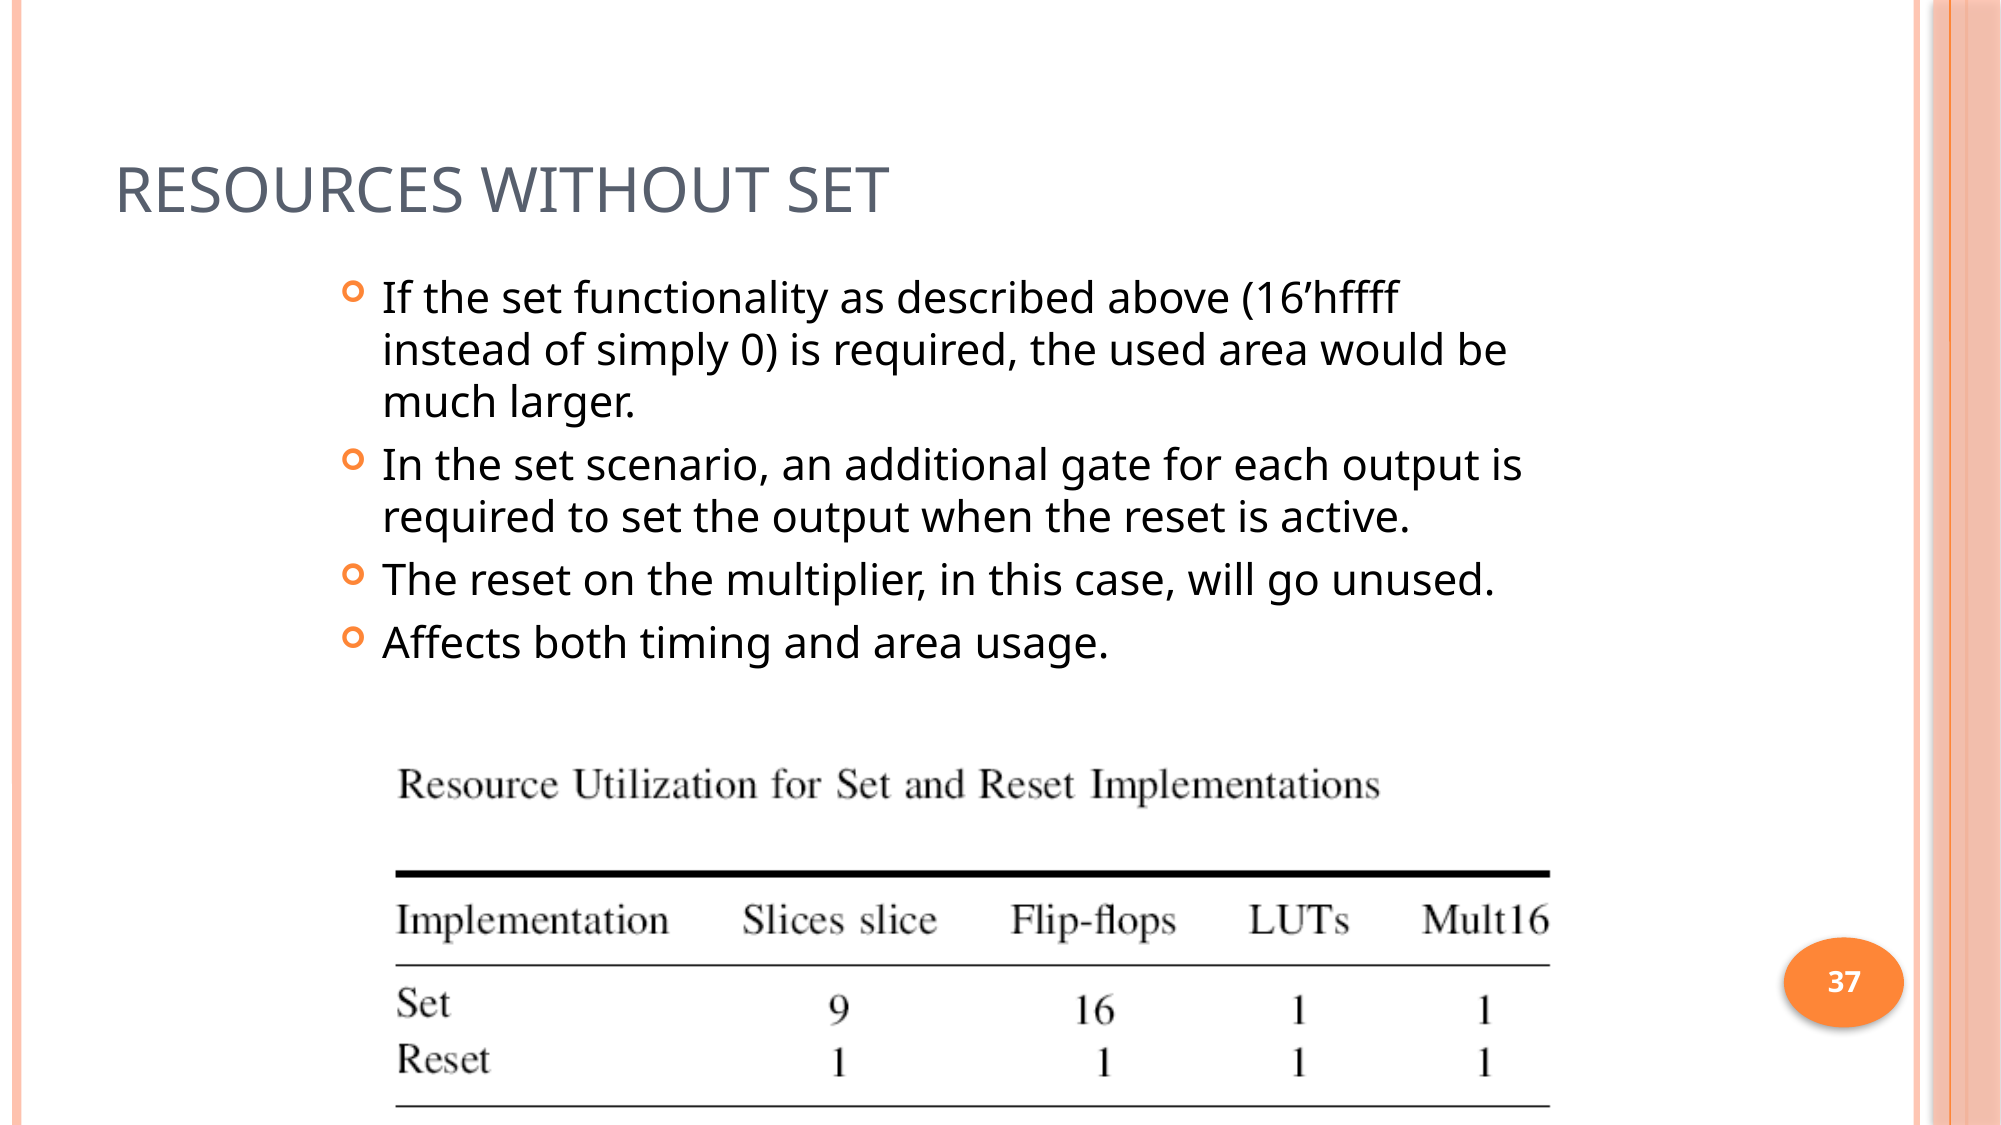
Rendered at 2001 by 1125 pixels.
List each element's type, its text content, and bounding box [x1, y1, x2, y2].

picture [386, 746, 1564, 1113]
list If the set functionality as described above (16’hffff instead of simply 0) is required, the used area would be much larger. In the set scenario, an additional gate for each output is required to set the output when the reset is active. The reset on the multiplier, in this case, will go unused. Affects both timing and area usage. [324, 262, 1550, 713]
slide_number 37 [1777, 940, 1912, 1027]
title Resources Without Set [99, 45, 1734, 233]
